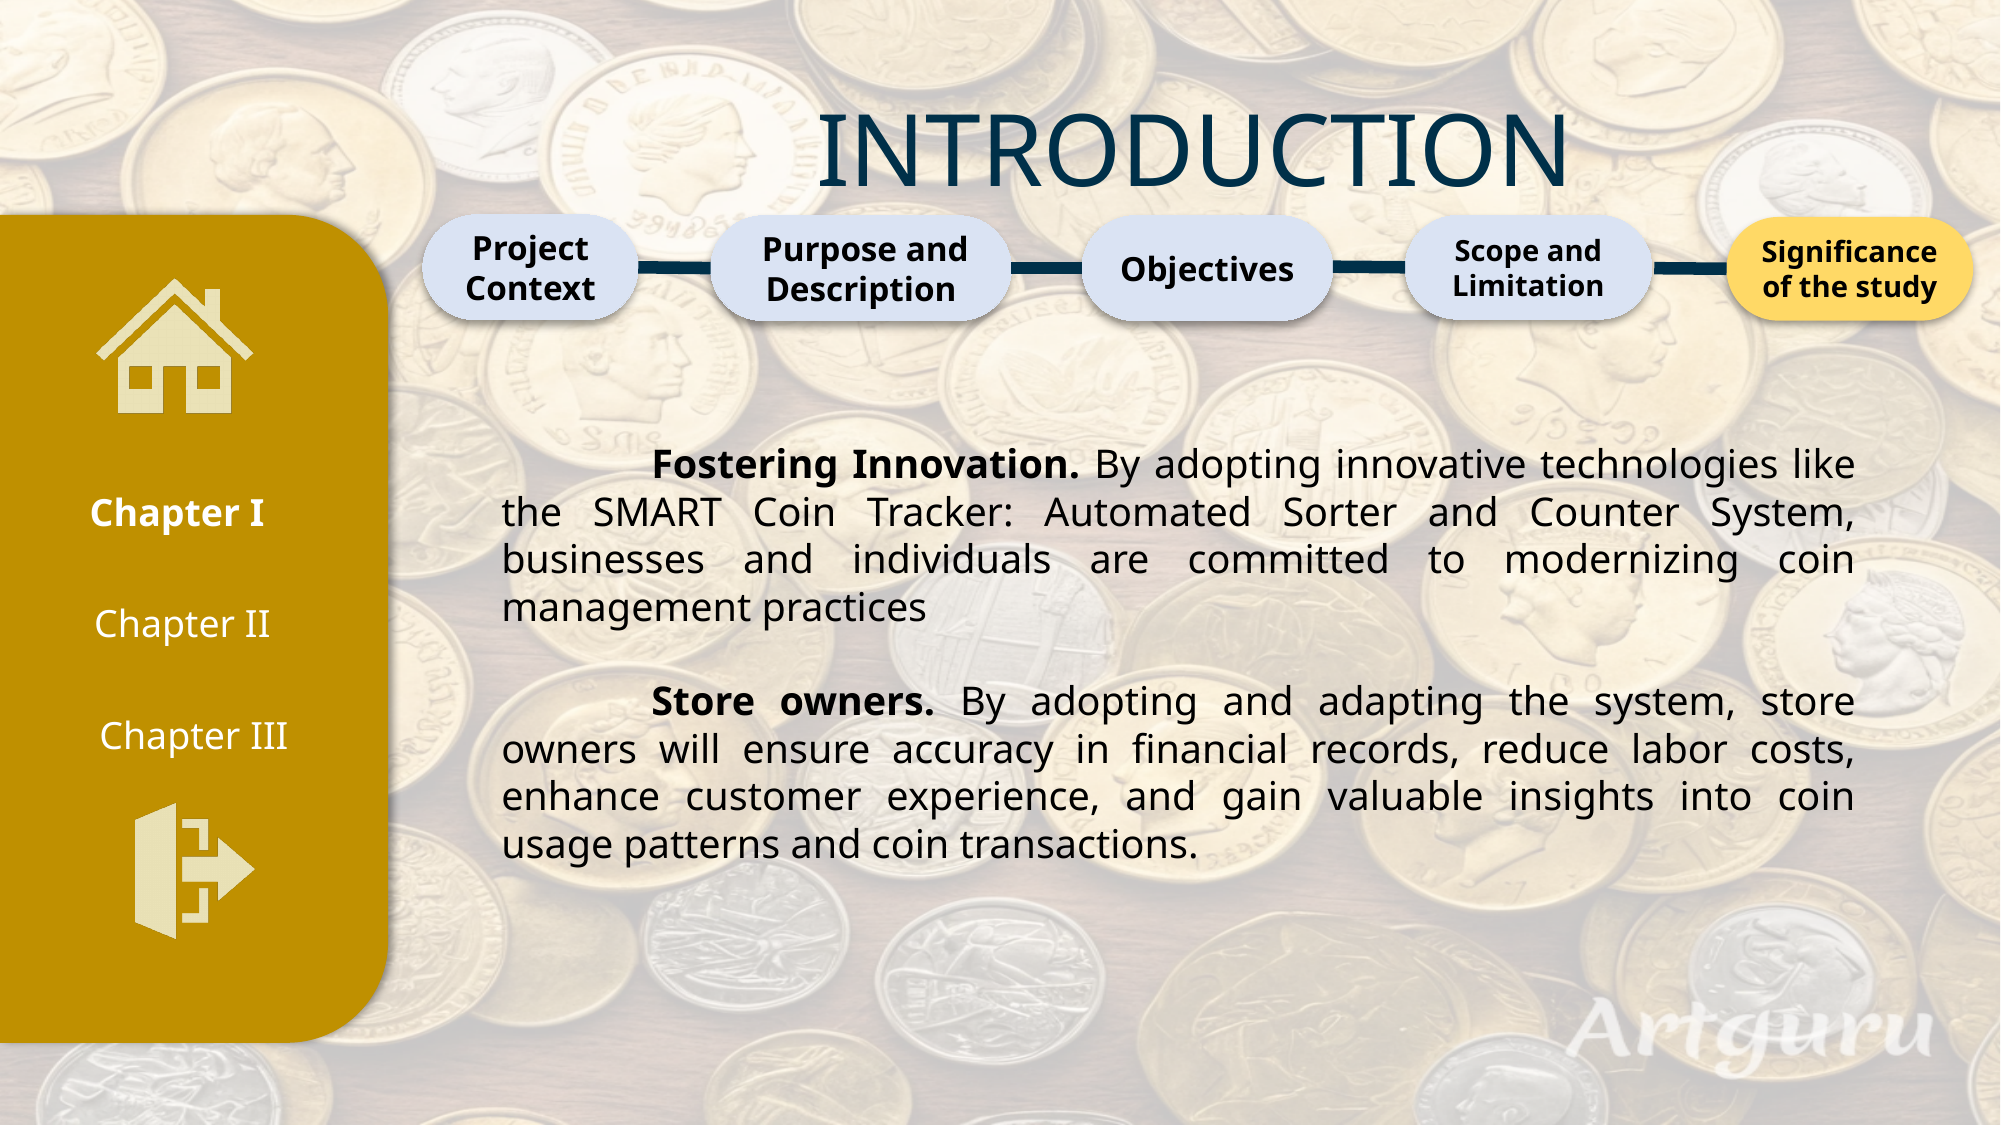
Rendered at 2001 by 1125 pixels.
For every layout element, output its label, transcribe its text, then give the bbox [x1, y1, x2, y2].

text_box Scope and Limitation [1405, 215, 1652, 320]
text_box Objectives [1082, 215, 1333, 321]
picture [118, 796, 270, 947]
text_box Fostering Innovation. By adopting innovative technologies like the SMART Coin Tracker: Automated Sorter and Counter System, businesses and individuals are committed to modernizing coin management practices Store owners. By adopting and adapting the system, store owners will ensure accuracy in financial records, reduce labor costs, enhance customer experience, and gain valuable insights into coin usage patterns and coin transactions. [486, 431, 1872, 874]
text_box Chapter III [74, 704, 314, 765]
text_box Project Context [422, 214, 638, 320]
text_box Purpose and Description [711, 215, 1012, 321]
text_box [0, 214, 389, 1043]
picture [84, 255, 265, 436]
text_box Chapter I [62, 481, 292, 542]
text_box Significance of the study [1726, 216, 1974, 321]
text_box Chapter II [62, 592, 302, 653]
picture [0, 0, 2001, 1125]
text_box INTRODUCTION [786, 78, 1604, 214]
